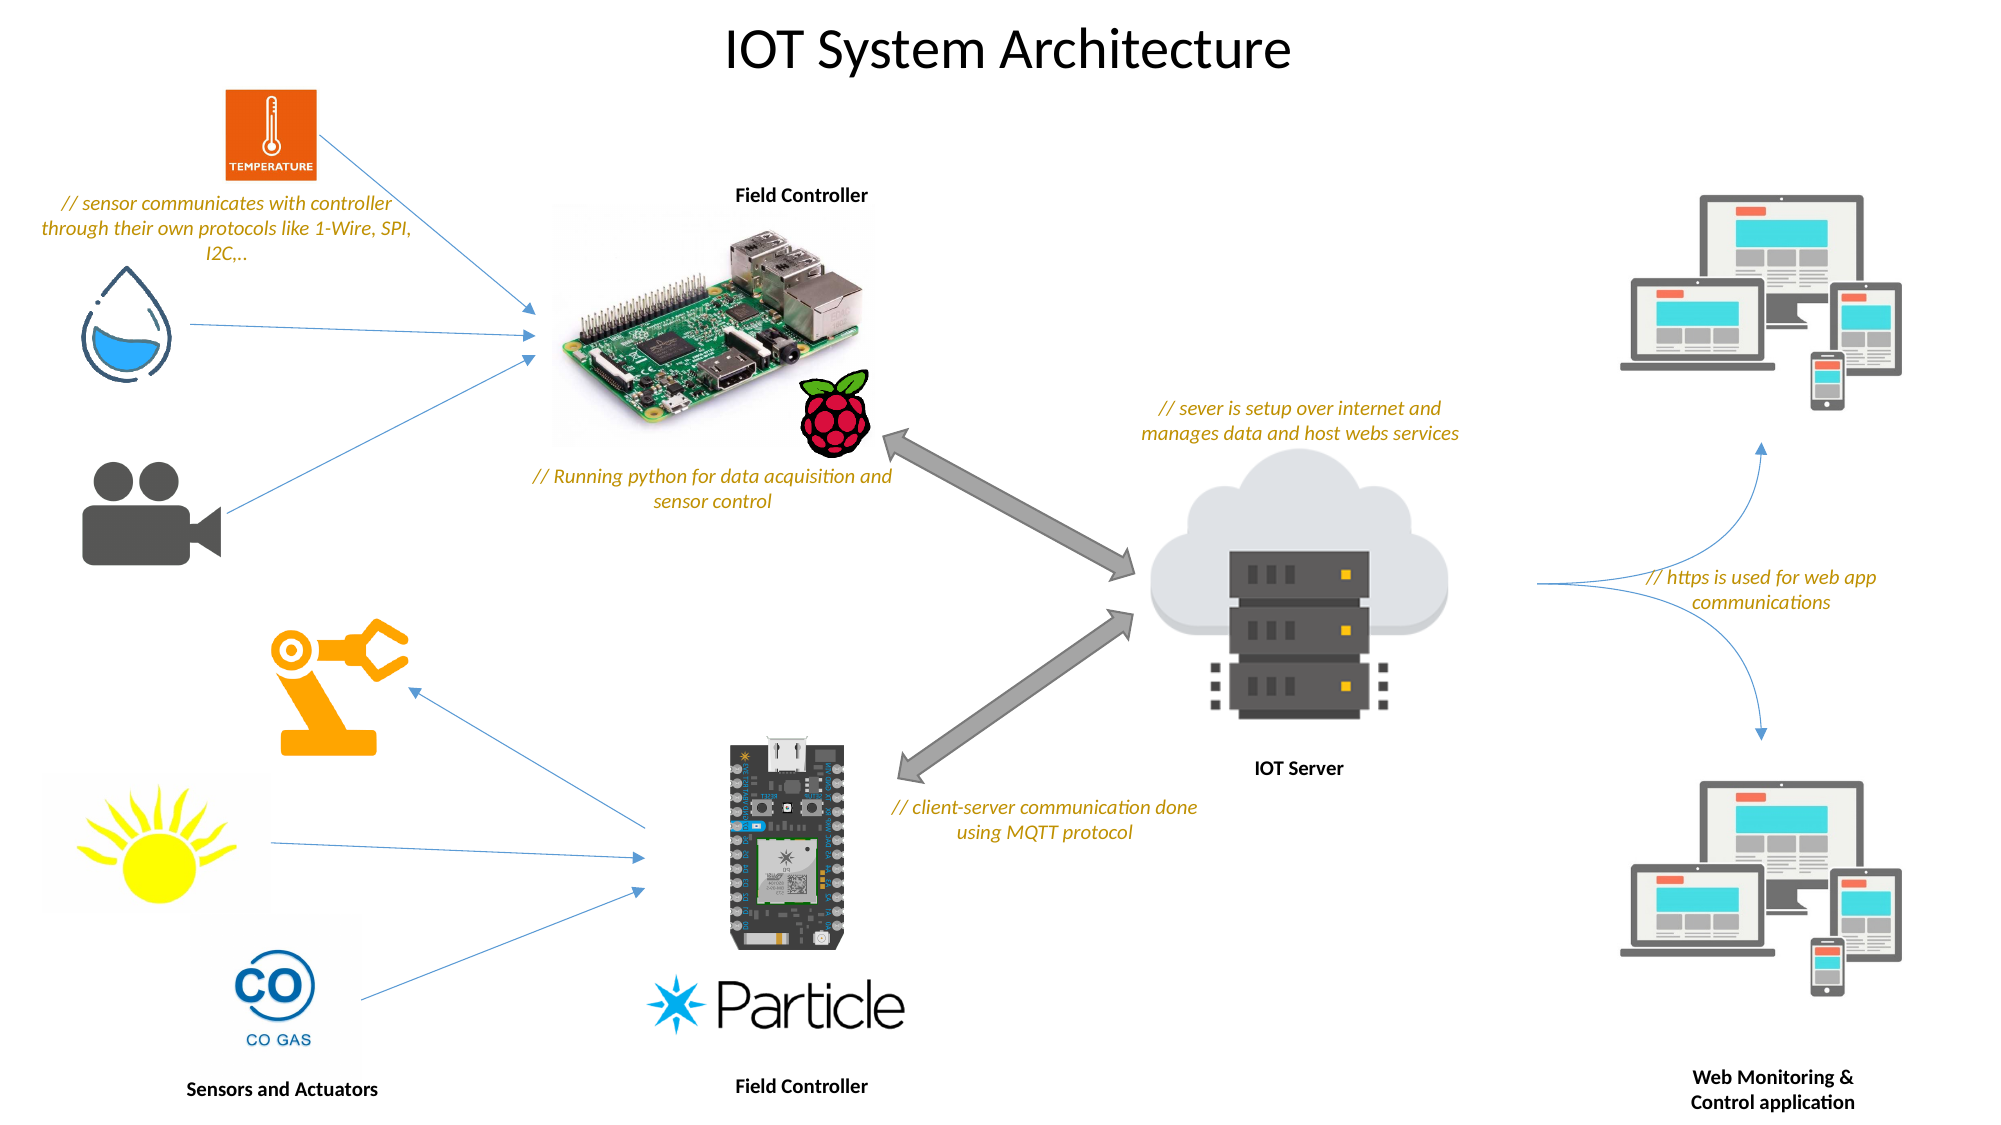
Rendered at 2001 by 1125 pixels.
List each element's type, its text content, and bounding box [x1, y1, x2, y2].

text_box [408, 687, 646, 829]
text_box Sensors and Actuators [171, 1068, 396, 1109]
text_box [319, 134, 536, 315]
text_box Field Controller [715, 1065, 889, 1106]
text_box // client-server communication done using MQTT protocol [863, 786, 1227, 851]
text_box // https is used for web app communications [1762, 556, 1944, 621]
picture [62, 260, 191, 388]
picture [42, 773, 271, 913]
picture [632, 964, 918, 1046]
text_box [882, 427, 1061, 545]
picture [1061, 435, 1538, 733]
text_box Field Controller [663, 174, 941, 215]
text_box // sensor communicates with controller through their own protocols like 1-Wire, SPI, I2C,.. [22, 182, 319, 273]
text_box Web Monitoring & Control application [1661, 1056, 1886, 1121]
picture [1617, 154, 1906, 443]
picture [270, 618, 409, 756]
text_box // sever is setup over internet and manages data and host webs services [1118, 387, 1482, 435]
picture [222, 86, 320, 184]
text_box [897, 652, 1061, 785]
picture [730, 736, 844, 950]
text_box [361, 888, 646, 1001]
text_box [226, 355, 536, 514]
text_box // Running python for data acquisition and sensor control [508, 455, 918, 520]
picture [76, 438, 227, 589]
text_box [270, 842, 646, 859]
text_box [1537, 442, 1762, 583]
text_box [190, 324, 536, 336]
picture [552, 204, 875, 463]
picture [1617, 740, 1906, 1029]
picture [190, 914, 362, 1086]
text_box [1537, 583, 1762, 741]
text_box IOT System Architecture [709, 2, 1308, 88]
text_box IOT Server [1219, 747, 1379, 788]
